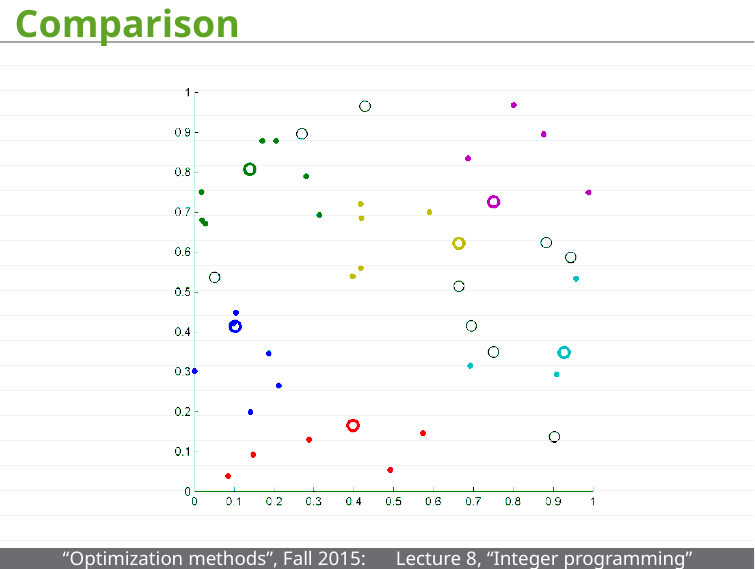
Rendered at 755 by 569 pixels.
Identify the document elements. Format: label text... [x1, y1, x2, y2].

title Comparison [14, 0, 755, 38]
picture [56, 55, 708, 545]
